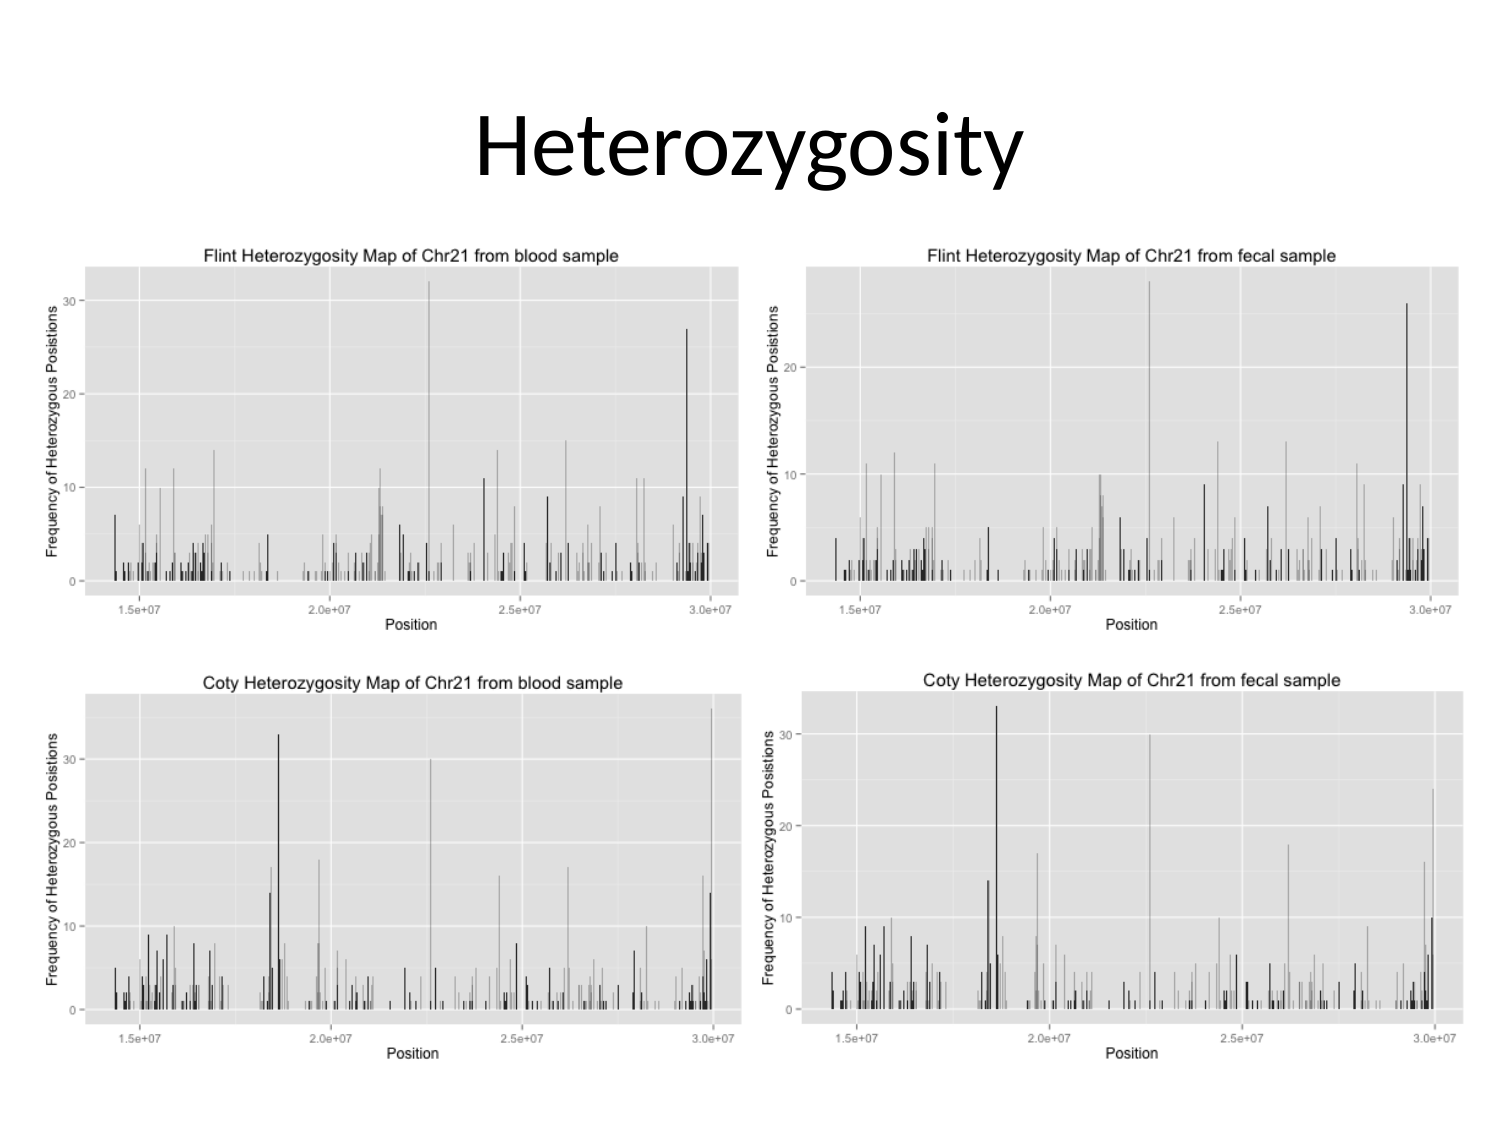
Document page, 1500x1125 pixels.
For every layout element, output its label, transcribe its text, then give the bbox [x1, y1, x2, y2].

picture [29, 219, 1487, 1077]
title Heterozygosity [75, 45, 1425, 218]
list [29, 219, 748, 646]
